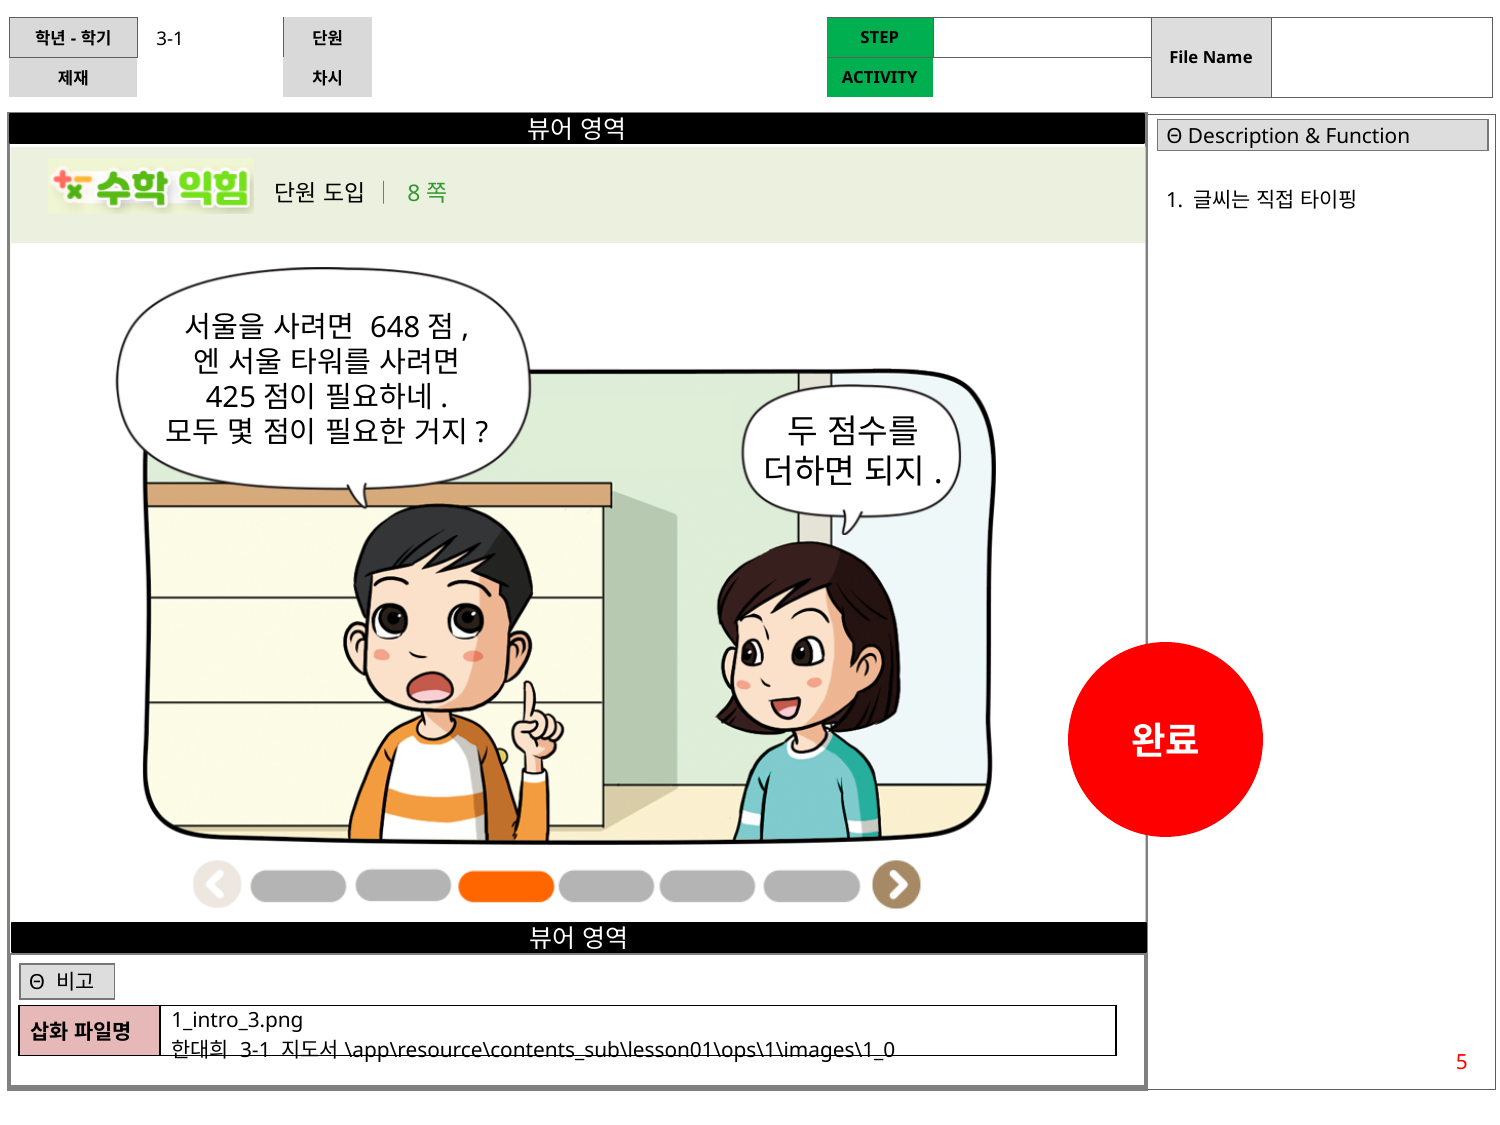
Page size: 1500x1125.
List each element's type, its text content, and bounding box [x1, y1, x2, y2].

text_box 완료 [1065, 639, 1266, 840]
text_box 단원 도입 │ 8쪽 [259, 171, 808, 214]
table_header 삽화 파일명 [20, 1006, 159, 1055]
picture [48, 158, 254, 214]
text_box 3-1 [141, 18, 284, 55]
text_box 1. 글씨는 직접 타이핑 [1151, 179, 1500, 219]
table_header Θ Description & Function [1158, 120, 1487, 150]
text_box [92, 266, 996, 845]
table_header 1_intro_3.png 한대희 3-1 지도서\app\resource\contents_sub\lesson01\ops\1\images\1_0 [161, 1006, 1115, 1055]
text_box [191, 858, 923, 912]
